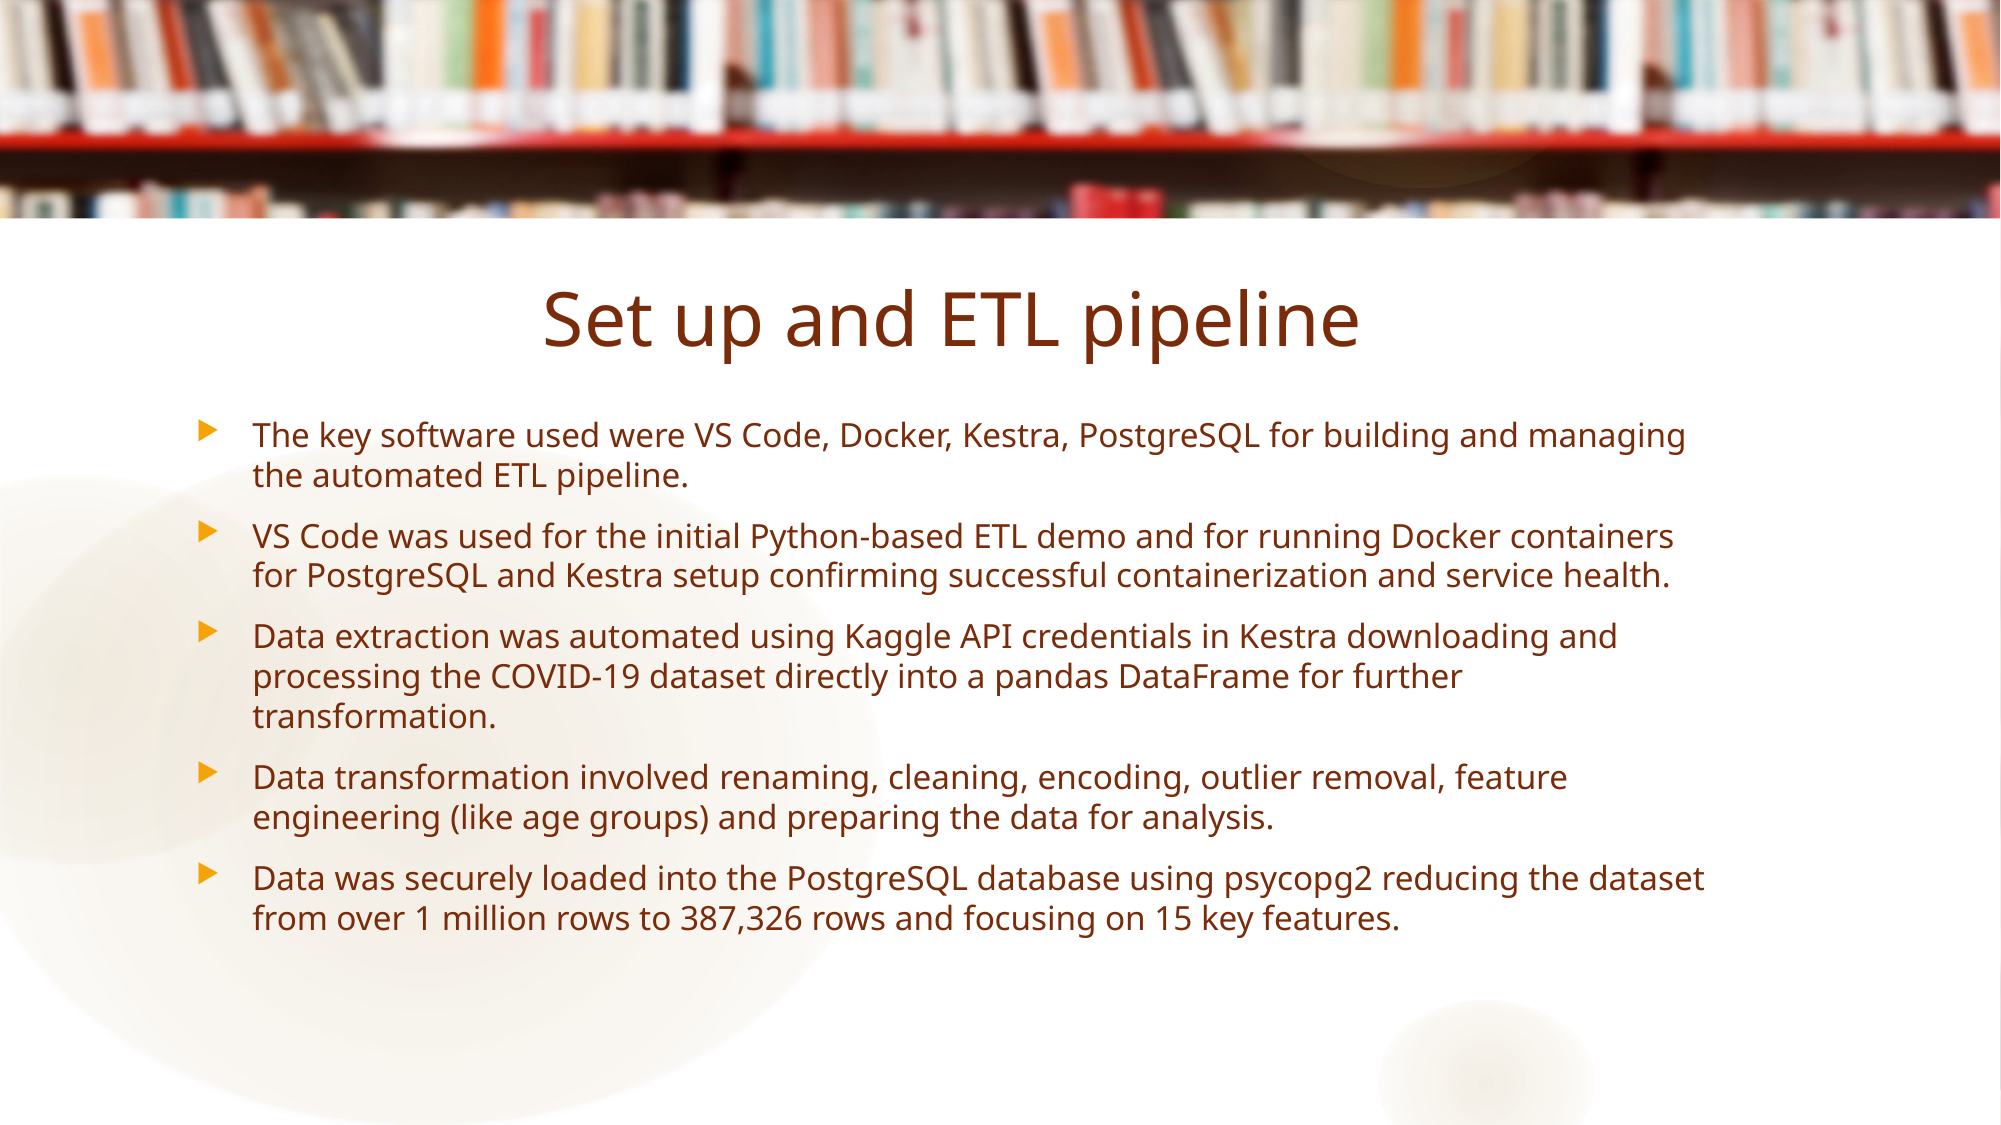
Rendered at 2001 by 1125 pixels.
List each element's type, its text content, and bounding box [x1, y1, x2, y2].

list The key software used were VS Code, Docker, Kestra, PostgreSQL for building and managing the automated ETL pipeline. VS Code was used for the initial Python-based ETL demo and for running Docker containers for PostgreSQL and Kestra setup confirming successful containerization and service health. Data extraction was automated using Kaggle API credentials in Kestra downloading and processing the COVID-19 dataset directly into a pandas DataFrame for further transformation. Data transformation involved renaming, cleaning, encoding, outlier removal, feature engineering (like age groups) and preparing the data for analysis. Data was securely loaded into the PostgreSQL database using psycopg2 reducing the dataset from over 1 million rows to 387,326 rows and focusing on 15 key features. [181, 406, 1725, 1025]
picture [0, 0, 2001, 1125]
title Set up and ETL pipeline [181, 264, 1725, 385]
